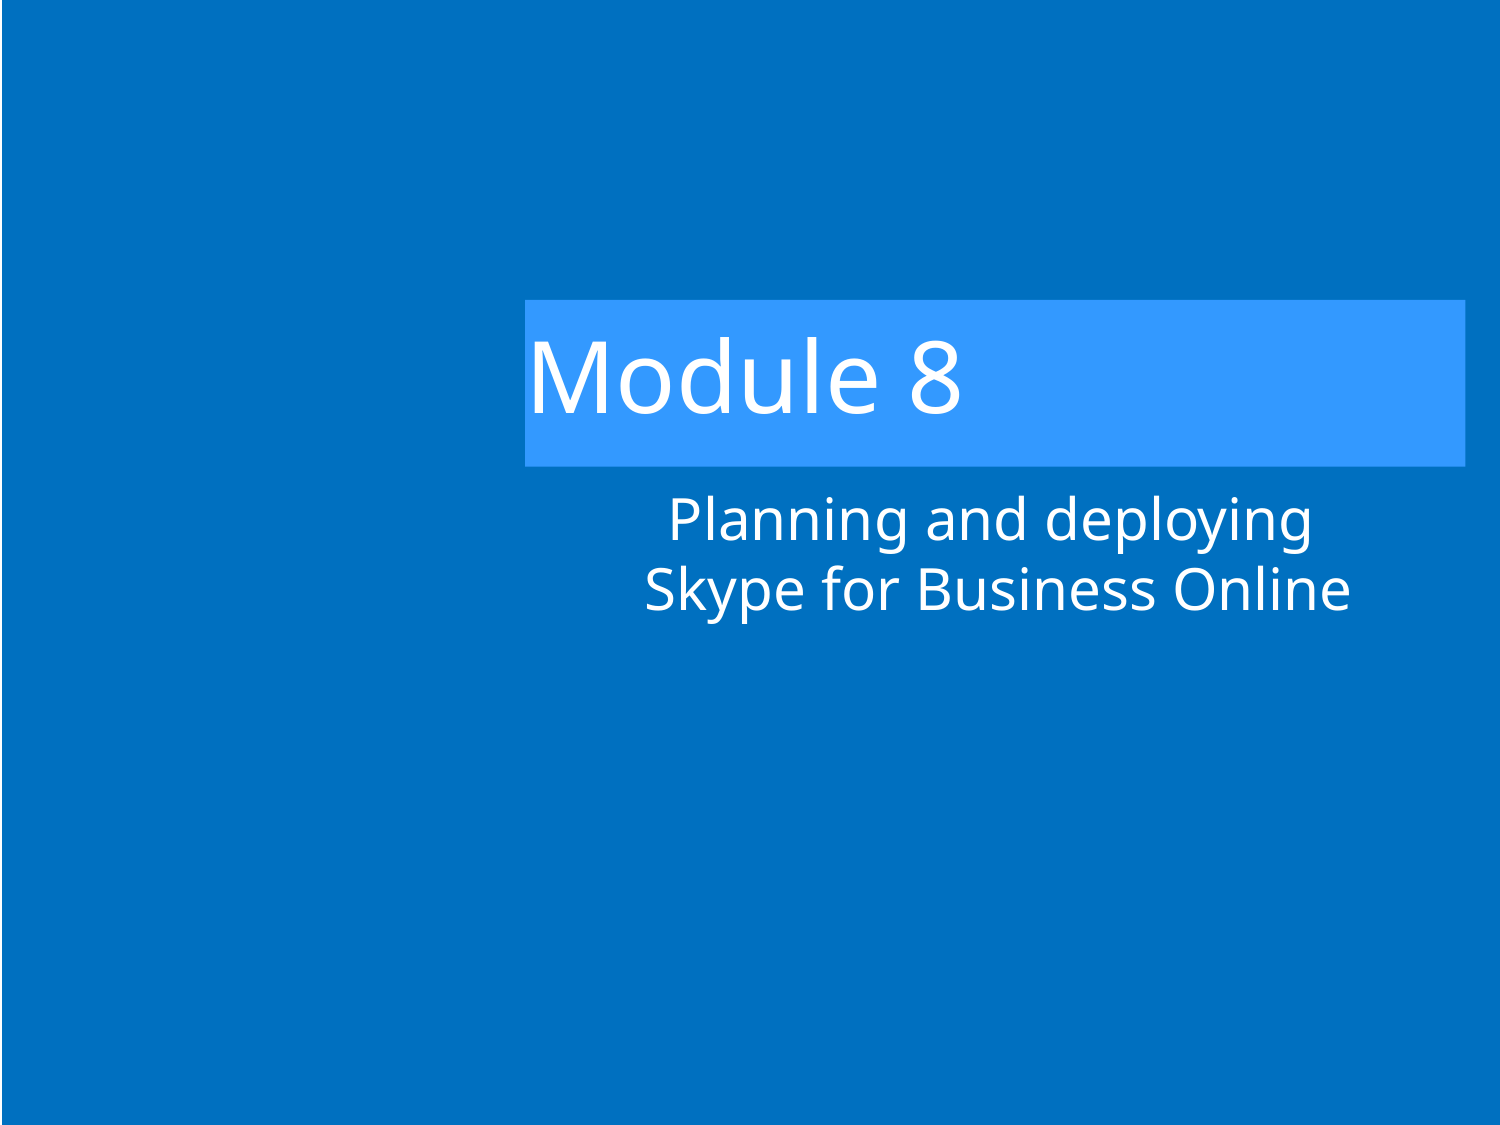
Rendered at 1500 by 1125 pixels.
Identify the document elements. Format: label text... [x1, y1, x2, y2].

subtitle Planning and deploying Skype for Business Online [524, 474, 1473, 657]
title Module 8 [524, 299, 1466, 467]
